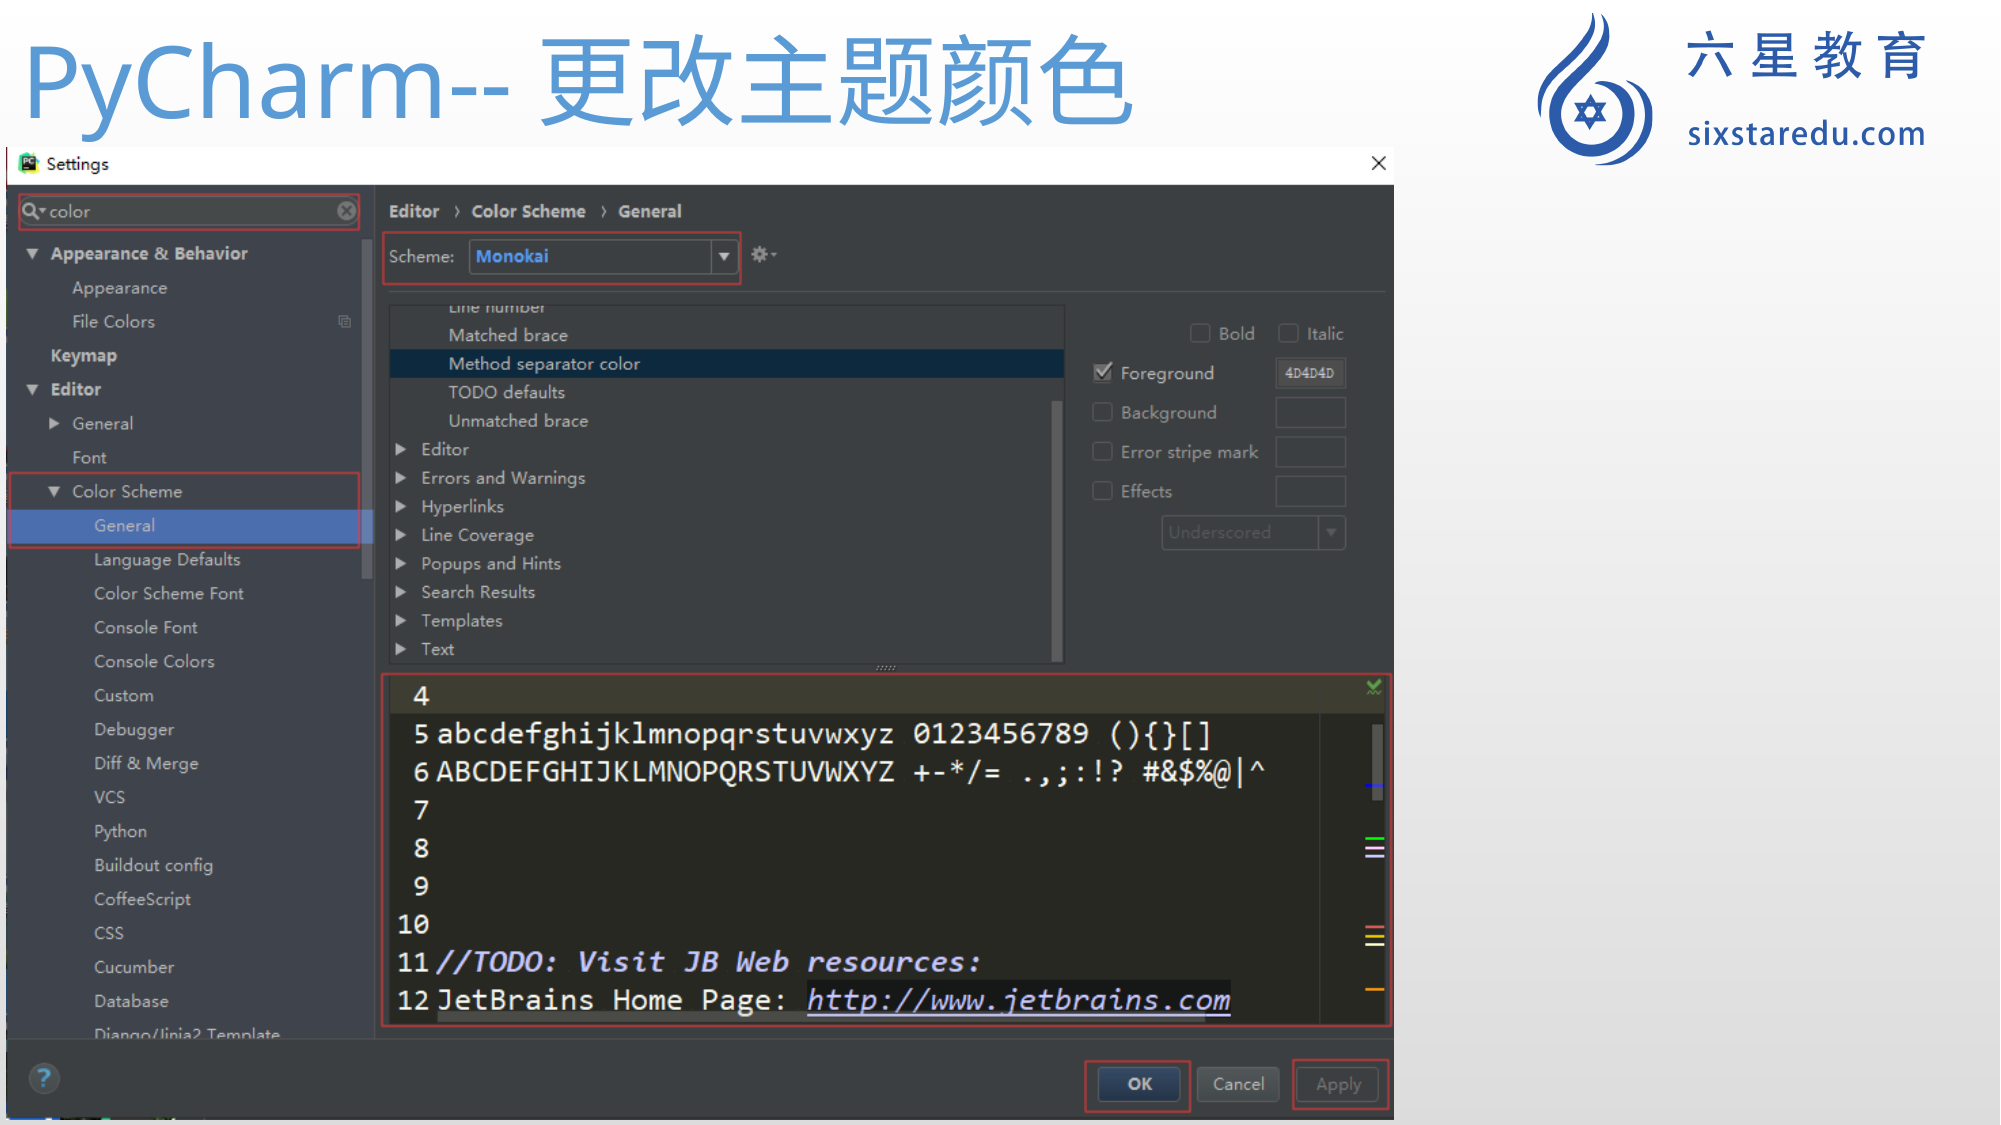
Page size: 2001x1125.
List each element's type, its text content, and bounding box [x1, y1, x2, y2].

text_box PyCharm--更改主题颜色 [6, 11, 1152, 146]
picture [6, 147, 1394, 1120]
picture [1419, 0, 2000, 228]
